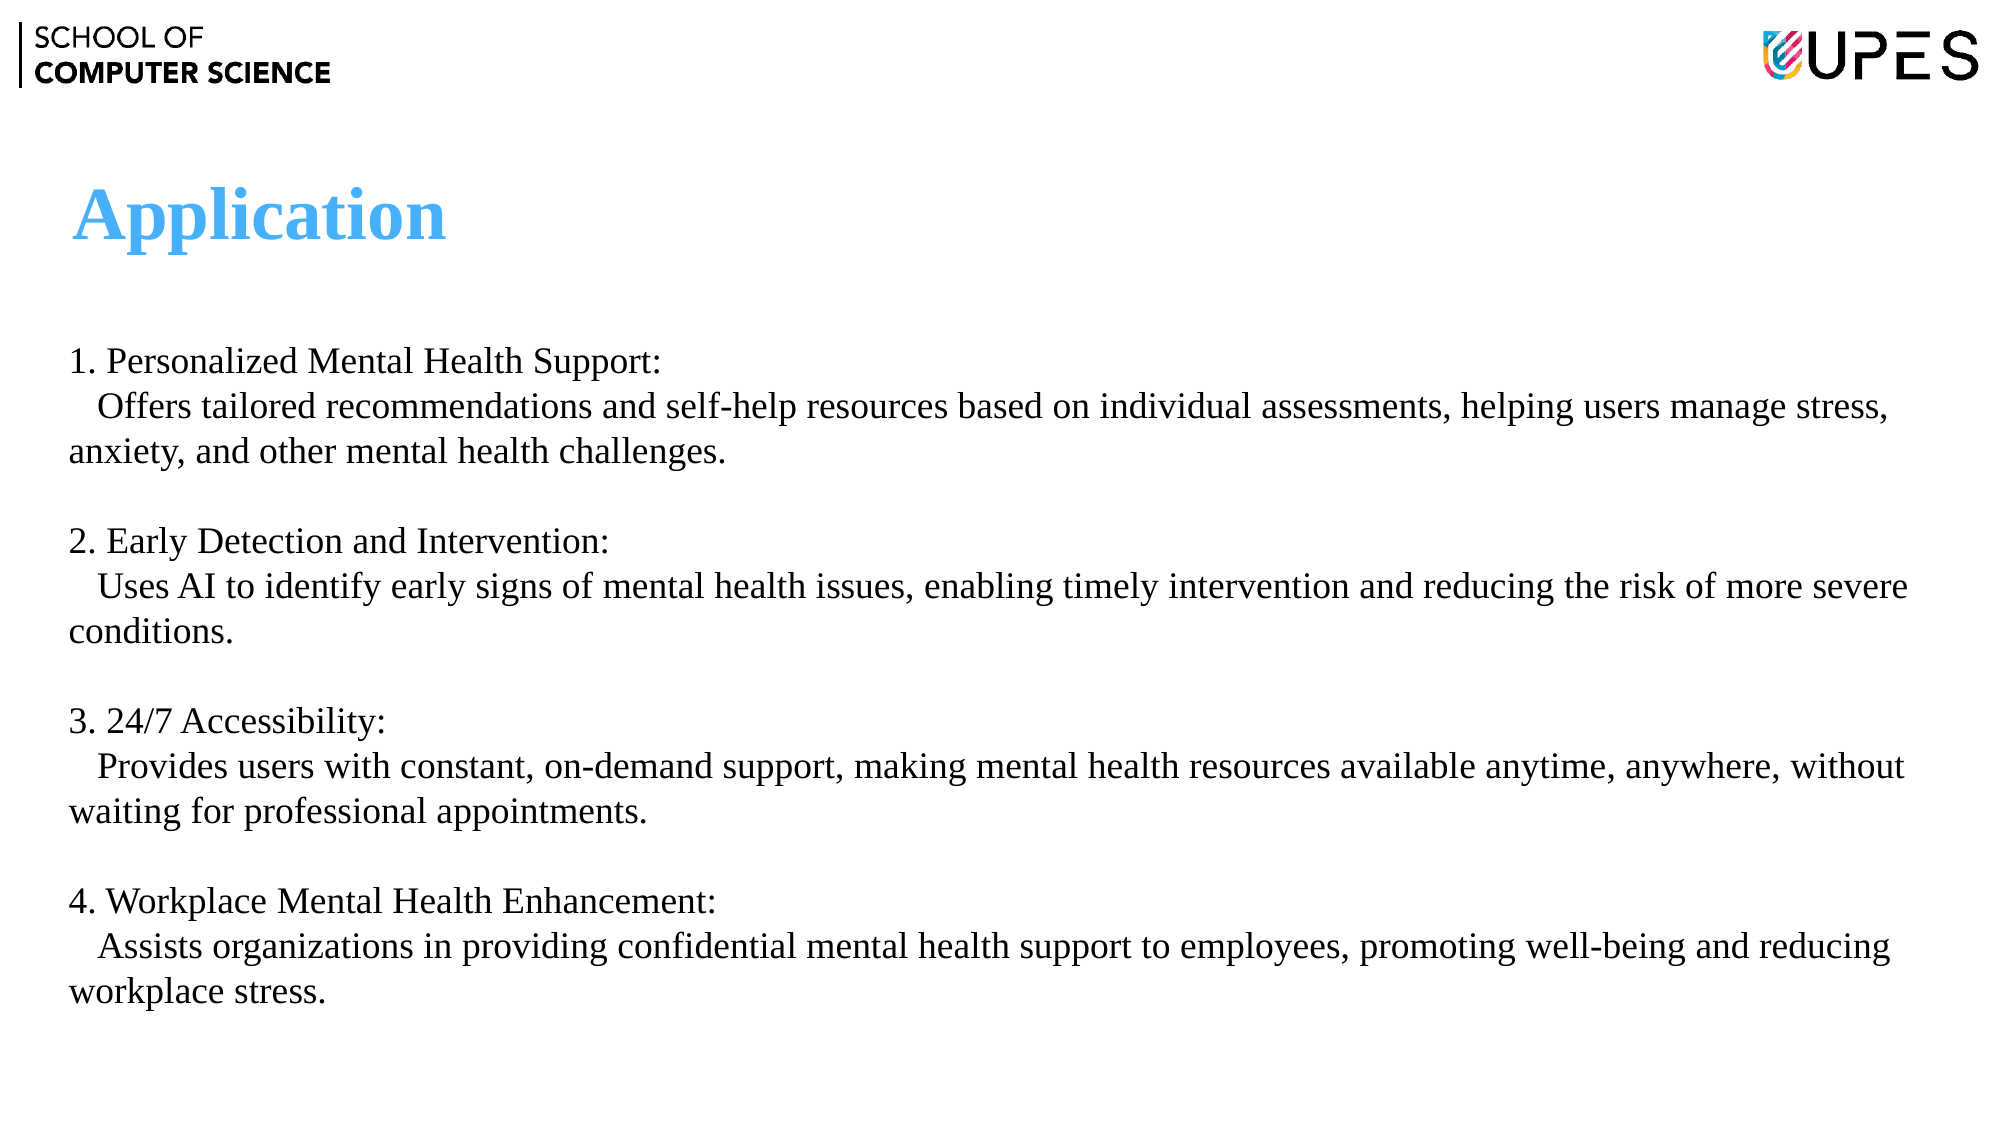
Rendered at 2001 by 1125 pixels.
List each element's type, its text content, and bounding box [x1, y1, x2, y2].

picture [1760, 0, 1981, 166]
picture [19, 22, 330, 88]
text_box Application [57, 156, 1293, 262]
text_box 1. Personalized Mental Health Support: Offers tailored recommendations and self-help resources based on individual assessments, helping users manage stress, anxiety, and other mental health challenges. 2. Early Detection and Intervention: Uses AI to identify early signs of mental health issues, enabling timely intervention and reducing the risk of more severe conditions. 3. 24/7 Accessibility: Provides users with constant, on-demand support, making mental health resources available anytime, anywhere, without waiting for professional appointments. 4. Workplace Mental Health Enhancement: Assists organizations in providing confidential mental health support to employees, promoting well-being and reducing workplace stress. [53, 283, 1933, 1018]
